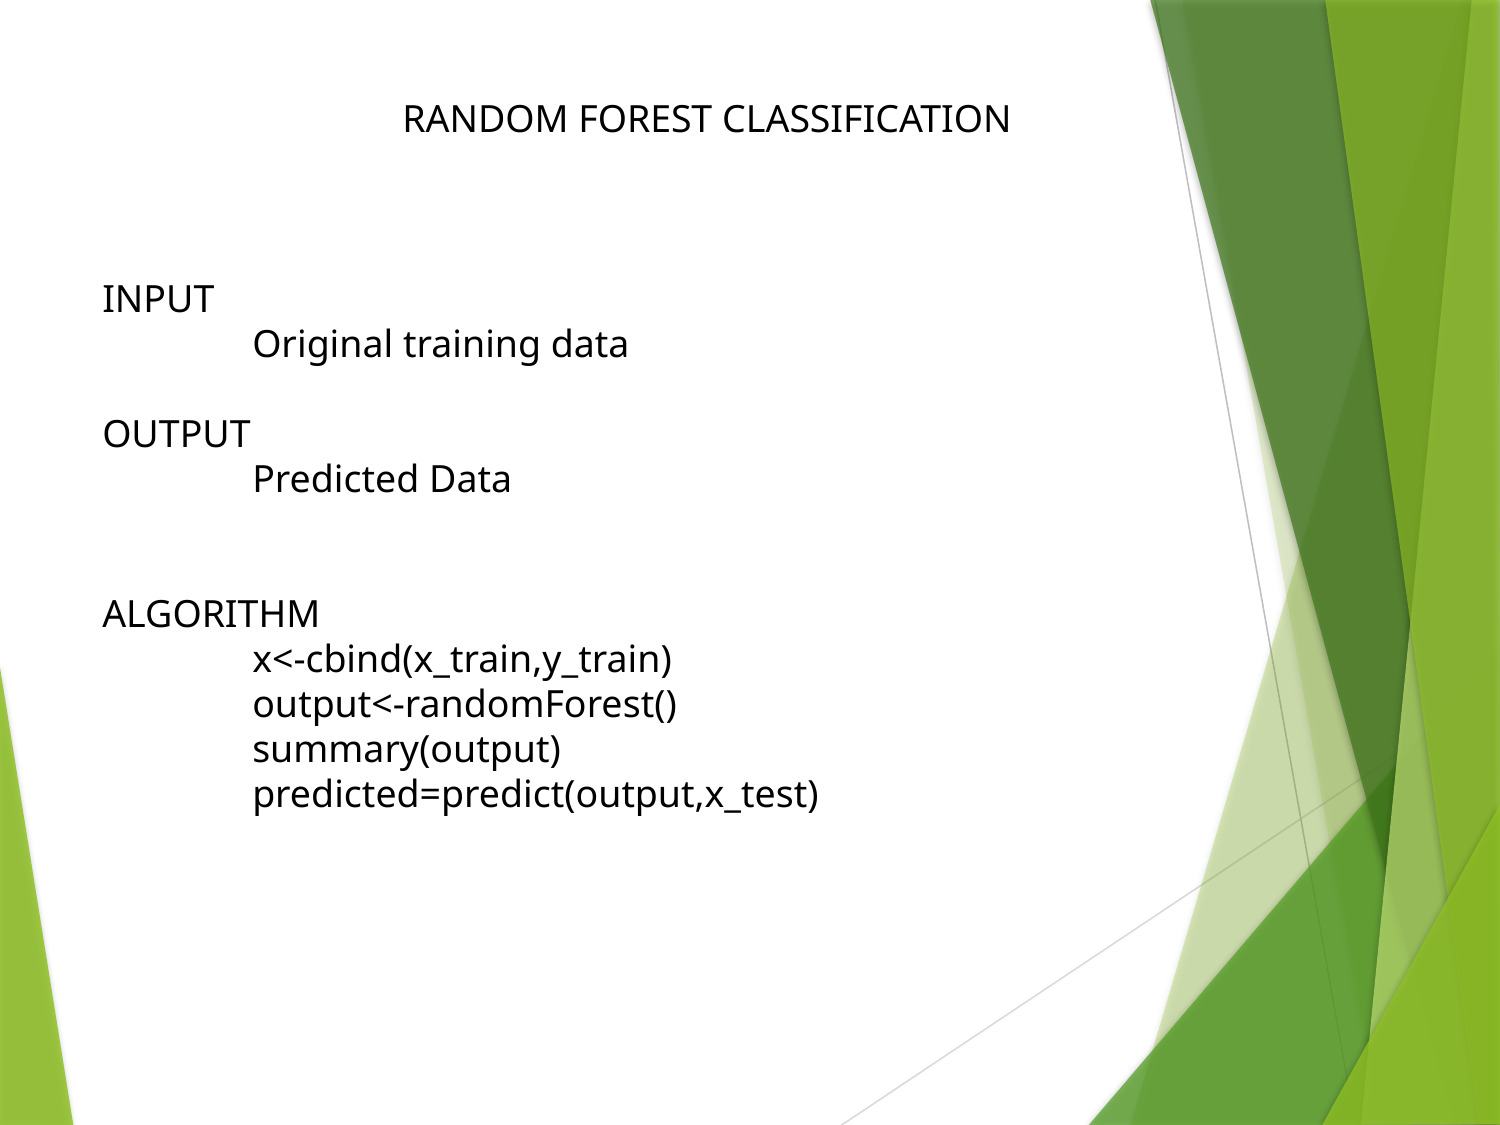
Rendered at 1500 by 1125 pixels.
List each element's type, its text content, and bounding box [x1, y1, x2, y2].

text_box RANDOM FOREST CLASSIFICATION INPUT Original training data OUTPUT Predicted Data ALGORITHM x<-cbind(x_train,y_train) output<-randomForest() summary(output) predicted=predict(output,x_test) [87, 87, 1213, 823]
